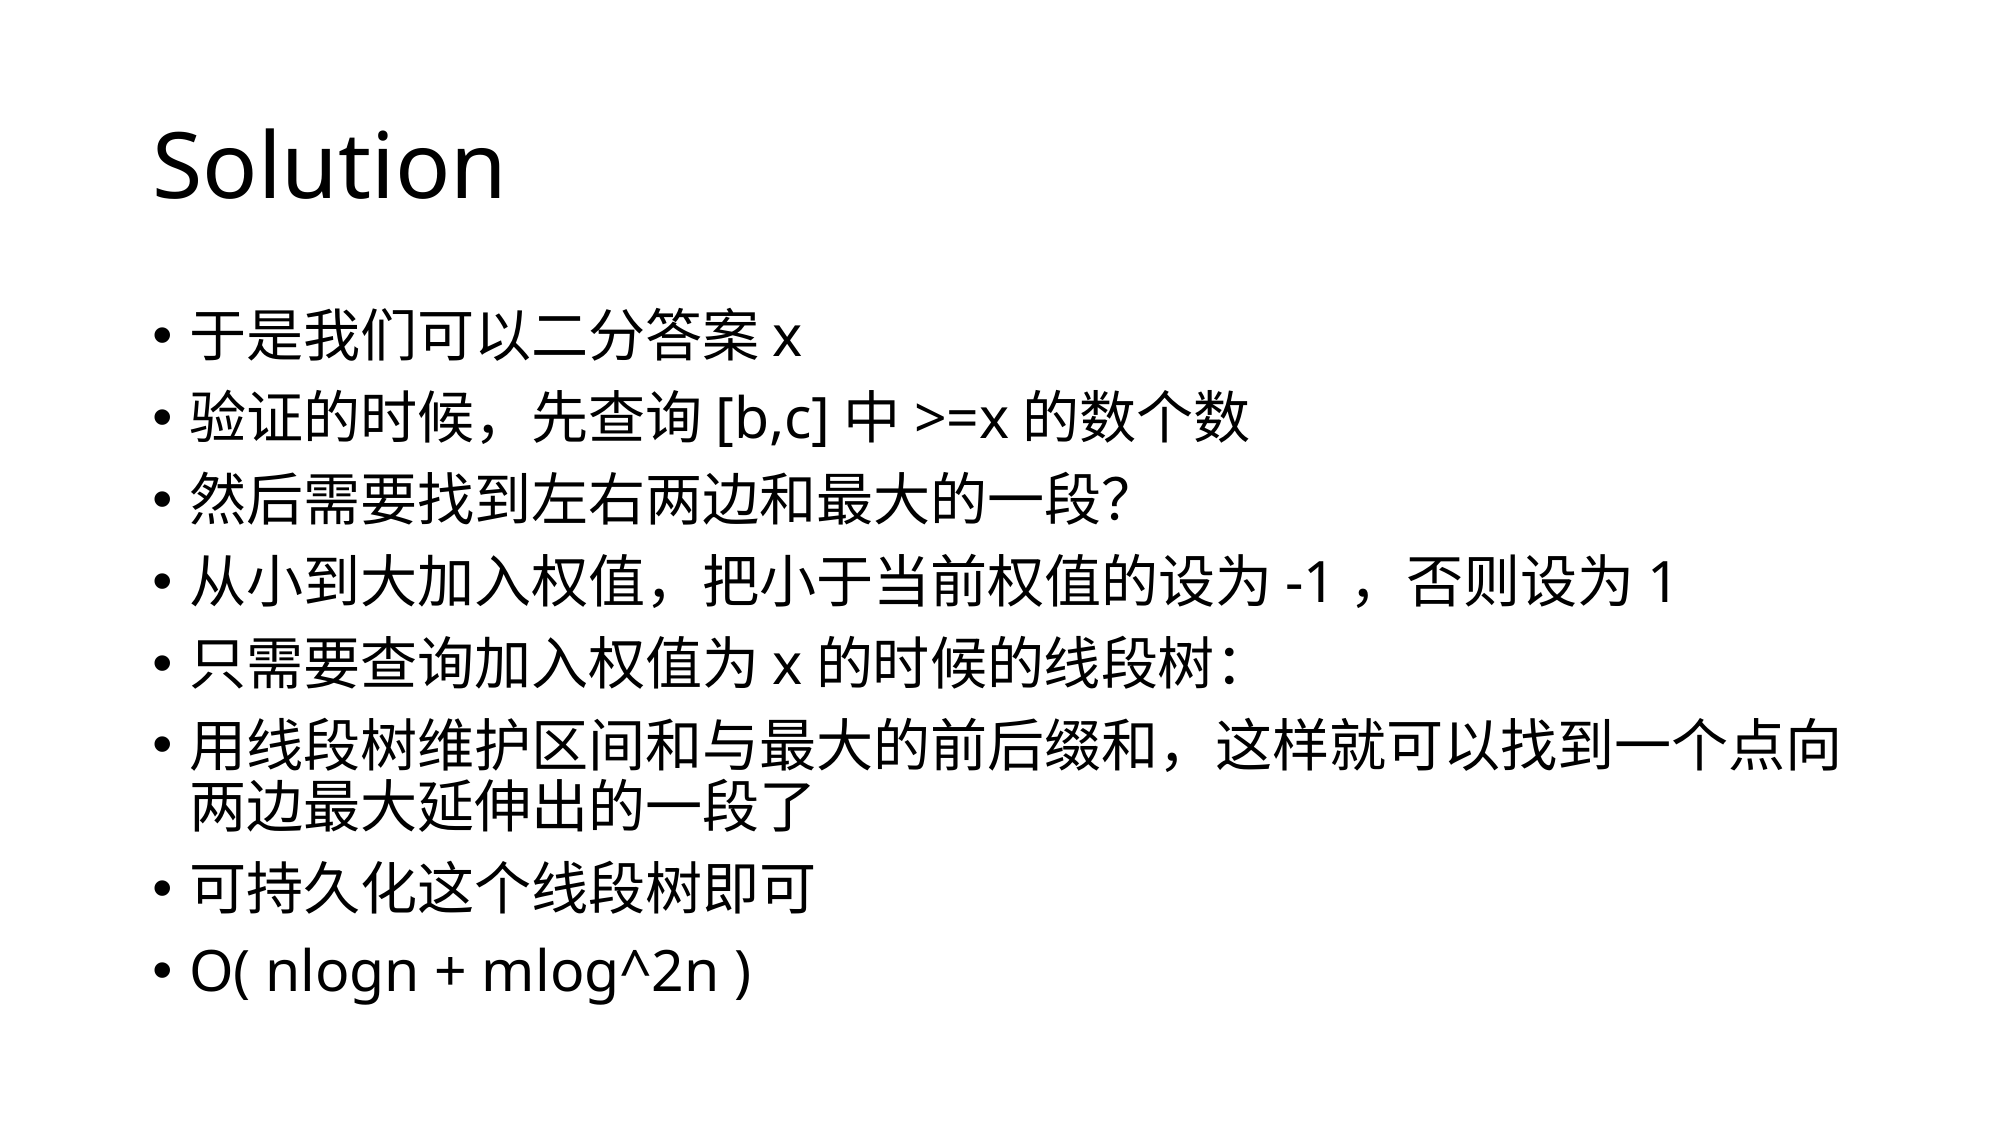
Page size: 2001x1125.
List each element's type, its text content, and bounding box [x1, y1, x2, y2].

title Solution [137, 59, 1863, 278]
list 于是我们可以二分答案x 验证的时候，先查询[b,c]中>=x的数个数 然后需要找到左右两边和最大的一段？ 从小到大加入权值，把小于当前权值的设为-1，否则设为1 只需要查询加入权值为x的时候的线段树： 用线段树维护区间和与最大的前后缀和，这样就可以找到一个点向两边最大延伸出的一段了 可持久化这个线段树即可 O( nlogn + mlog^2n ) [137, 299, 1863, 1014]
